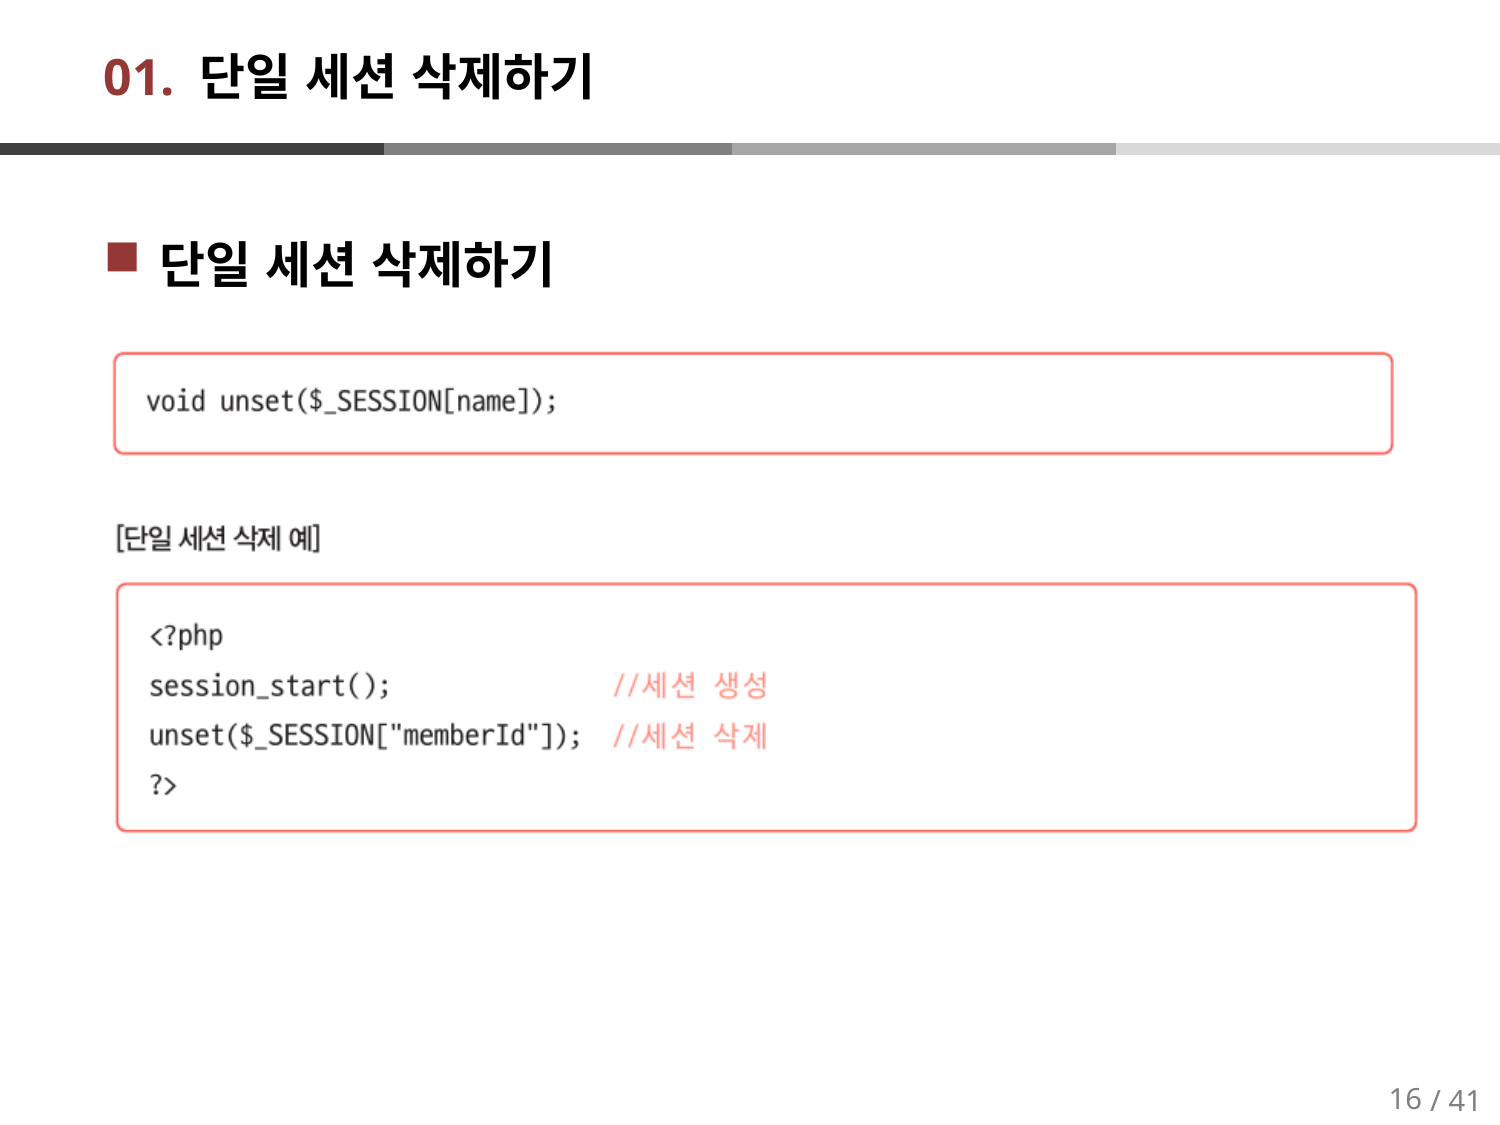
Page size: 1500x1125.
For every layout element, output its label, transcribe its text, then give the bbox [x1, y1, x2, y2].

title 01. 단일 세션 삭제하기 [88, 30, 1211, 121]
picture [111, 514, 1424, 844]
list 단일 세션 삭제하기 [88, 196, 1436, 1083]
picture [107, 349, 1400, 468]
